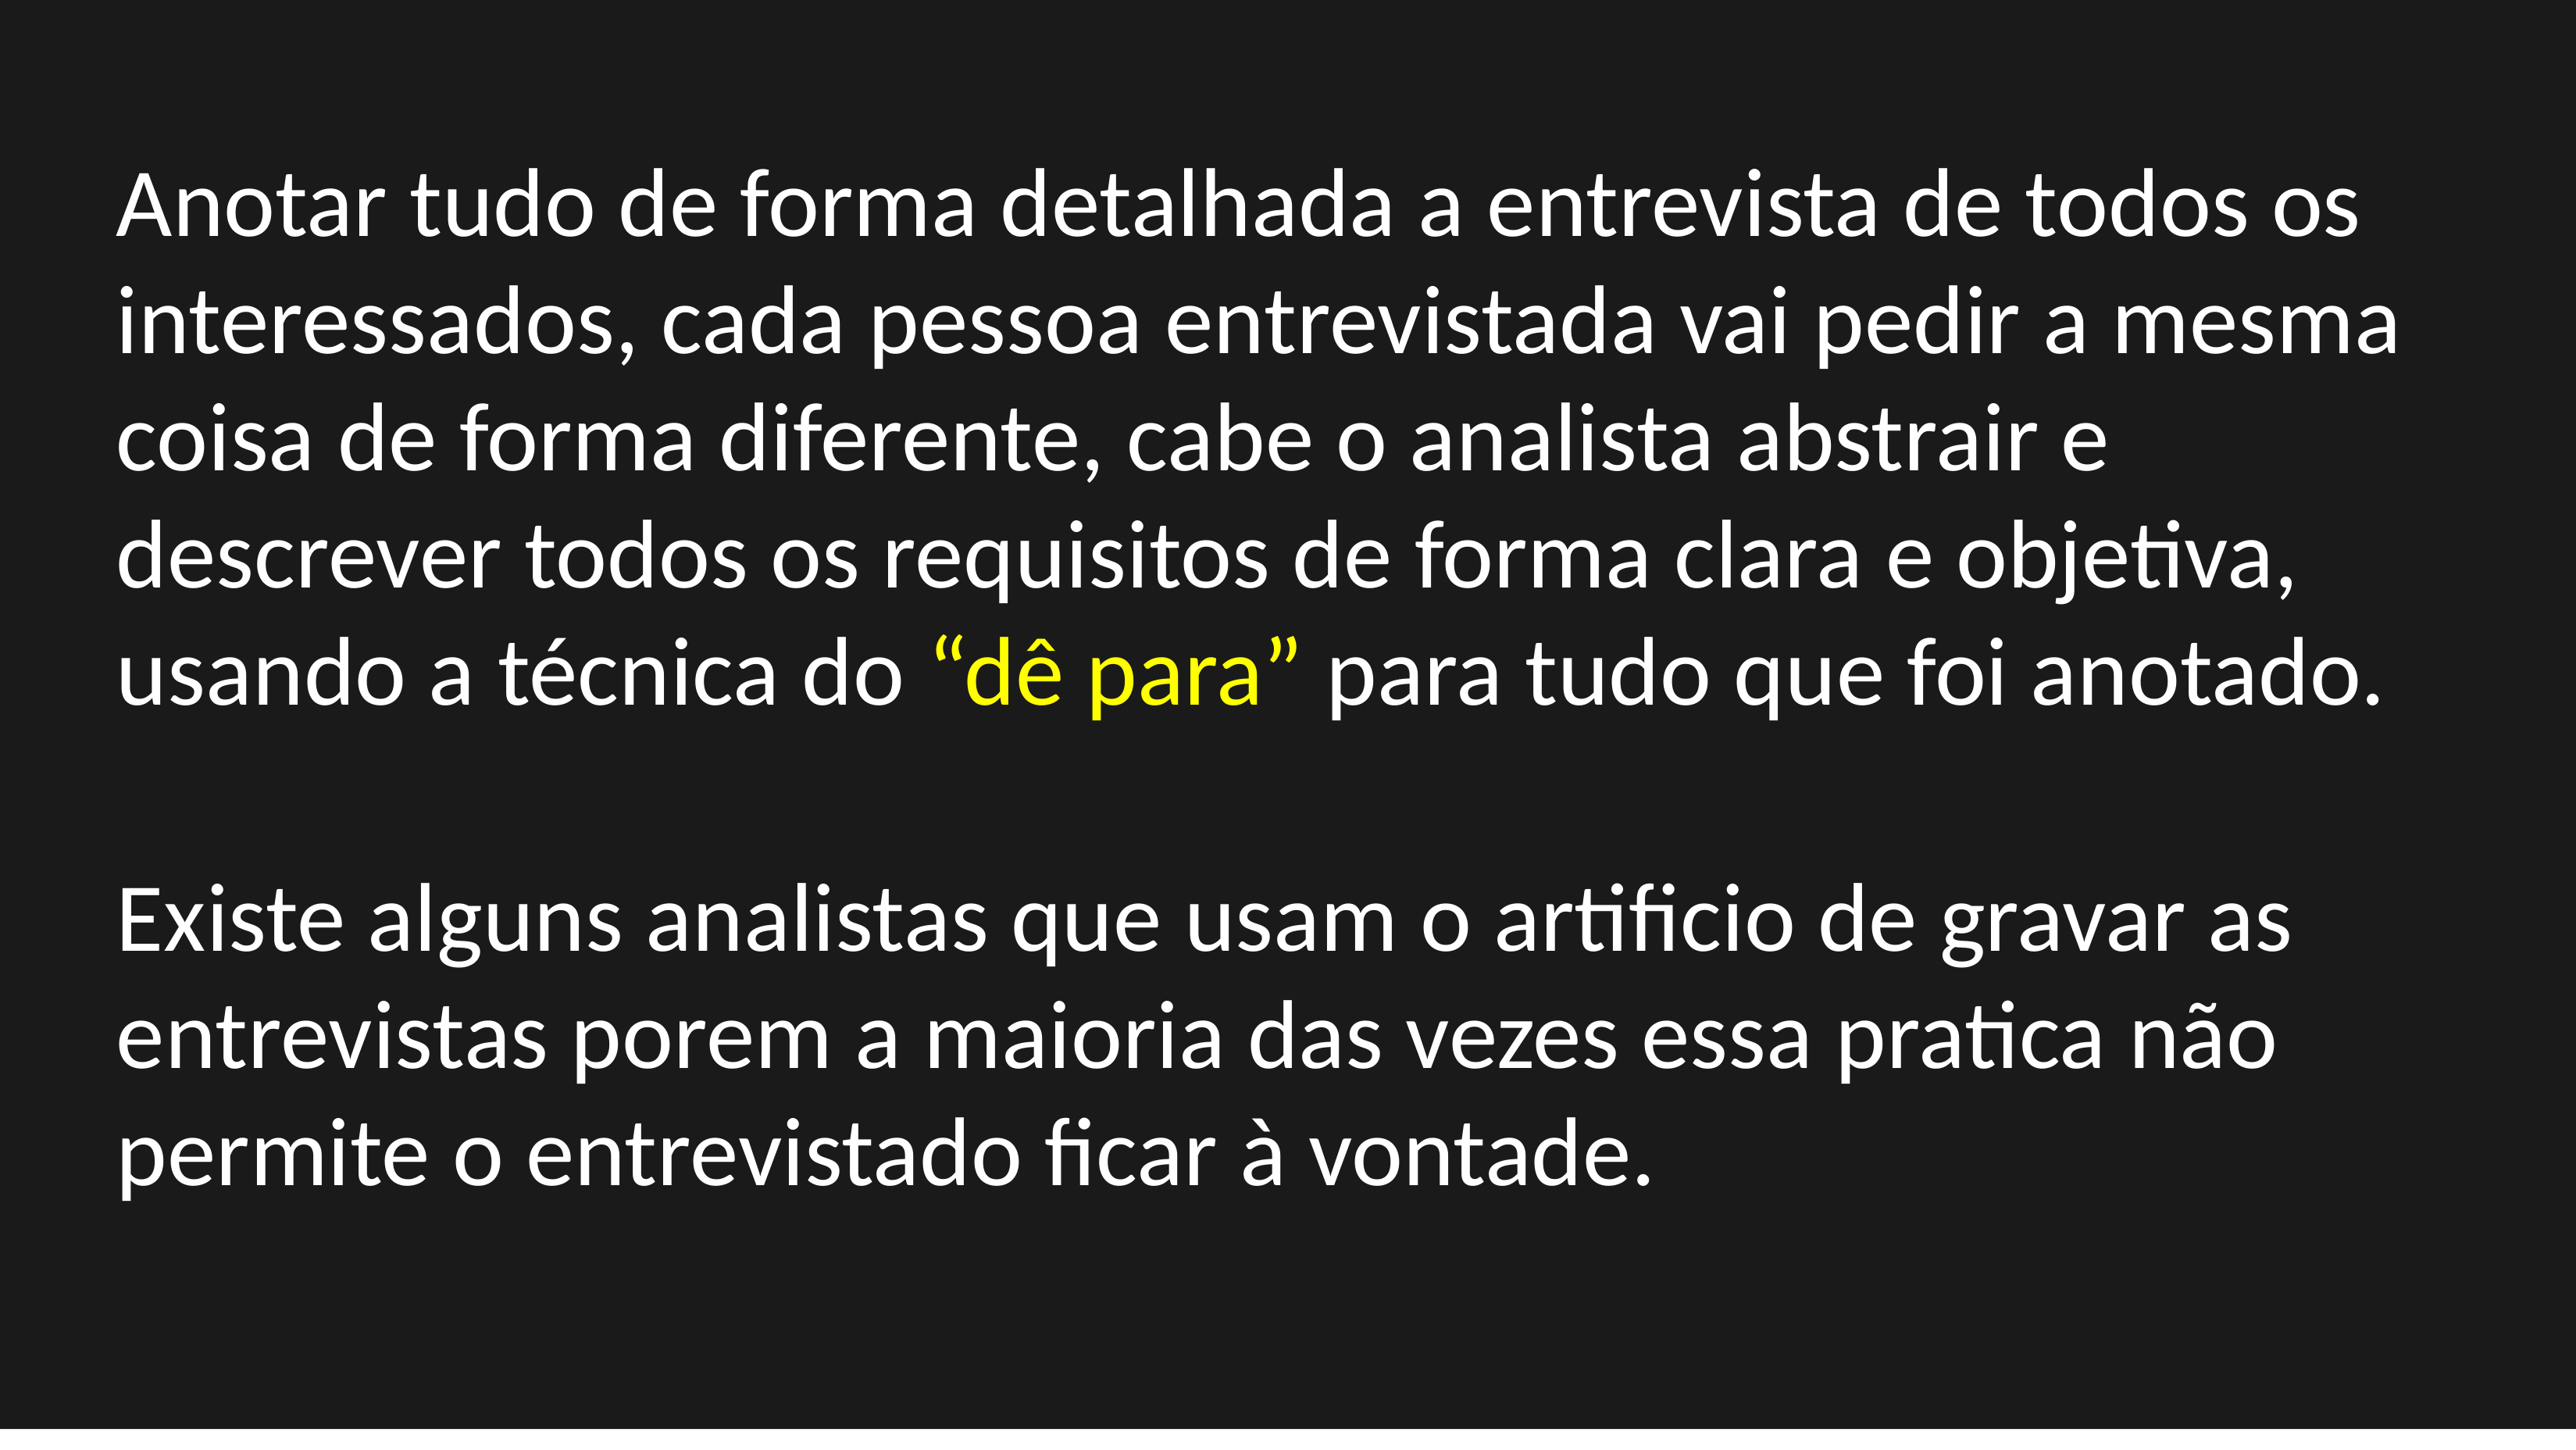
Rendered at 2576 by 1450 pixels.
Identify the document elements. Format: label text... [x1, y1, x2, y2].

title Anotar tudo de forma detalhada a entrevista de todos os interessados, cada pessoa entrevistada vai pedir a mesma coisa de forma diferente, cabe o analista abstrair e descrever todos os requisitos de forma clara e objetiva, usando a técnica do “dê para” para tudo que foi anotado. Existe alguns analistas que usam o artificio de gravar as entrevistas porem a maioria das vezes essa pratica não permite o entrevistado ficar à vontade. [116, 138, 2411, 1216]
